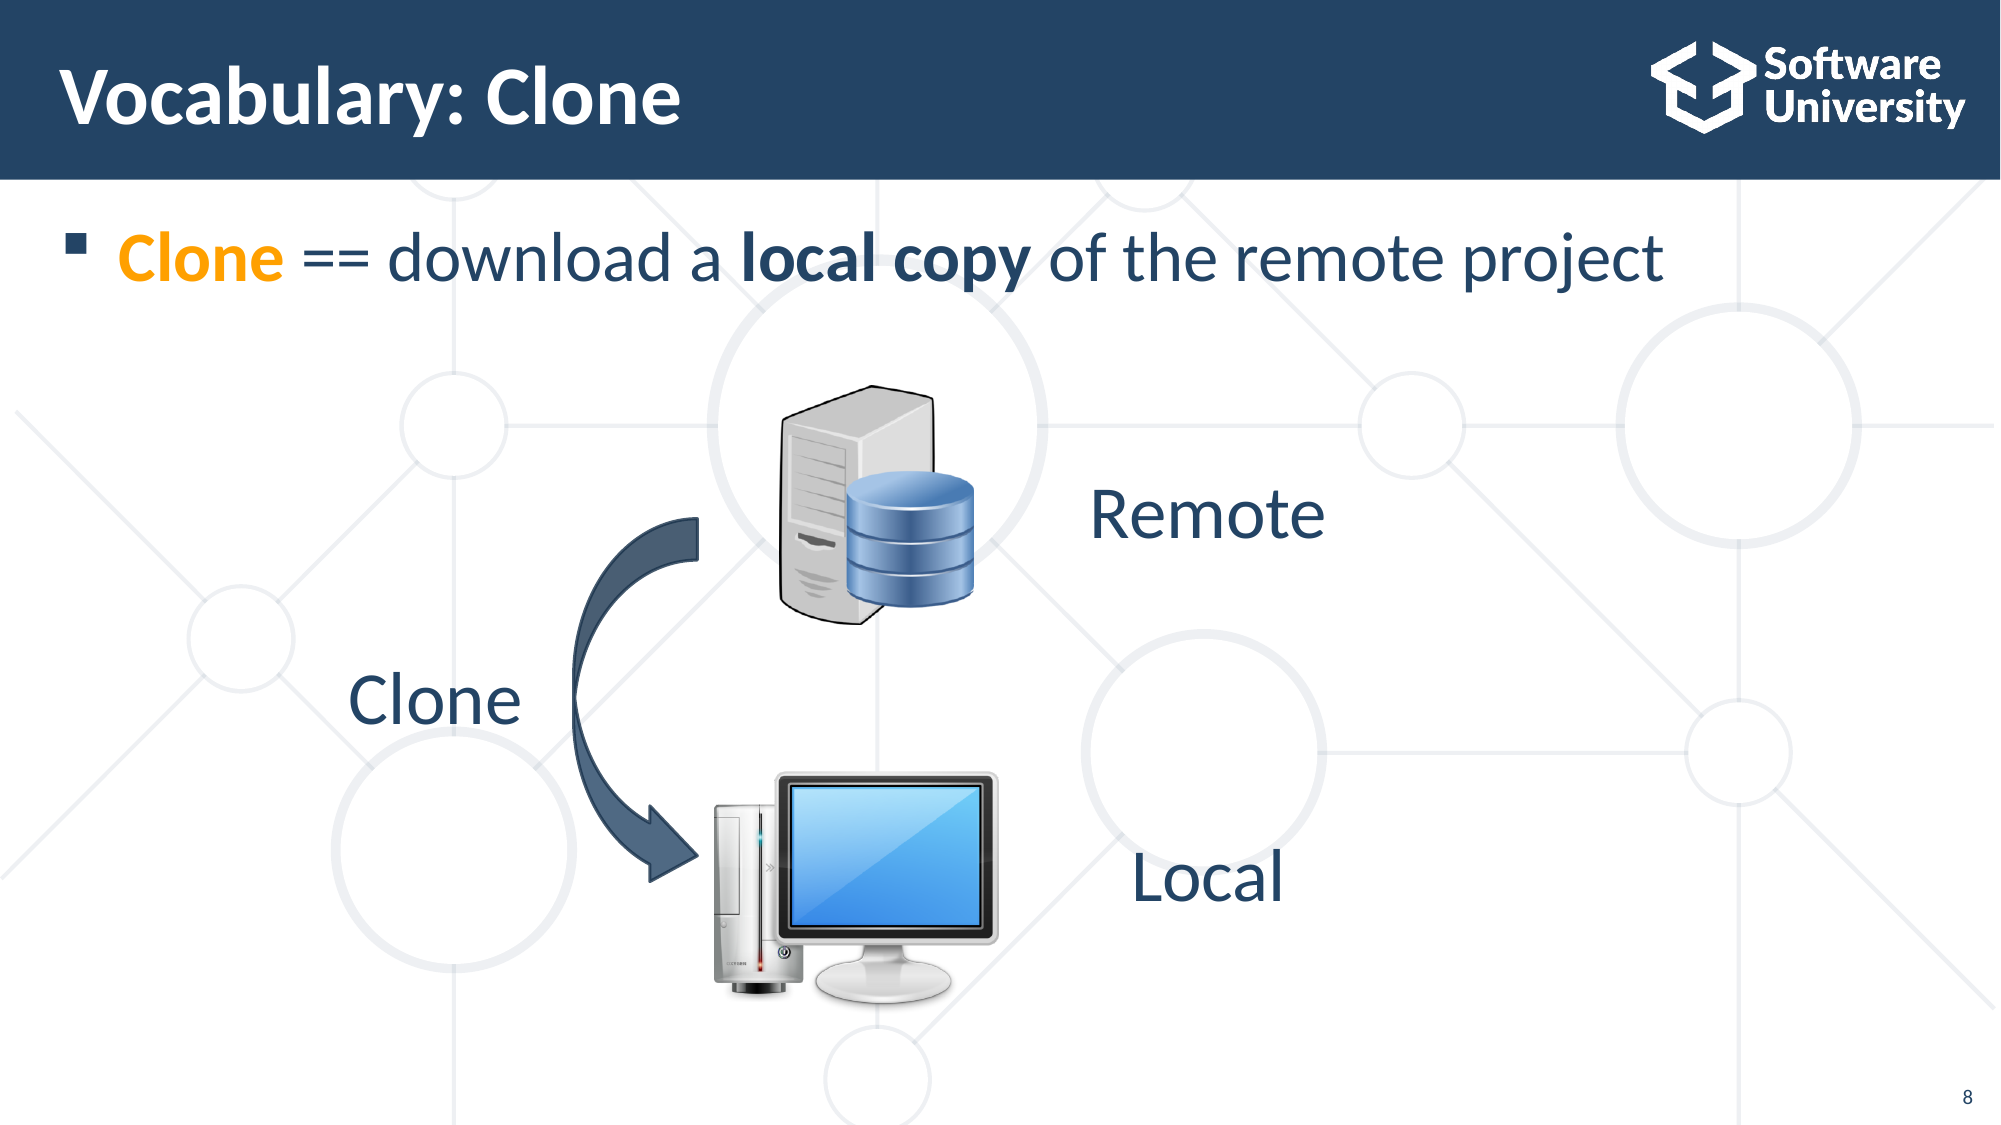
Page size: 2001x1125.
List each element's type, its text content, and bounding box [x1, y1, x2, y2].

text_box Clone [333, 641, 538, 747]
picture [778, 384, 974, 625]
list Clone == download a local copy of the remote project [41, 200, 1960, 317]
text_box Local [1115, 819, 1302, 925]
picture [714, 751, 999, 1037]
text_box Vocabulary: Clone [41, 18, 1420, 164]
picture [1651, 41, 1966, 134]
text_box [571, 516, 700, 884]
slide_number 8 [1927, 1067, 1989, 1117]
text_box Remote [1074, 456, 1343, 562]
